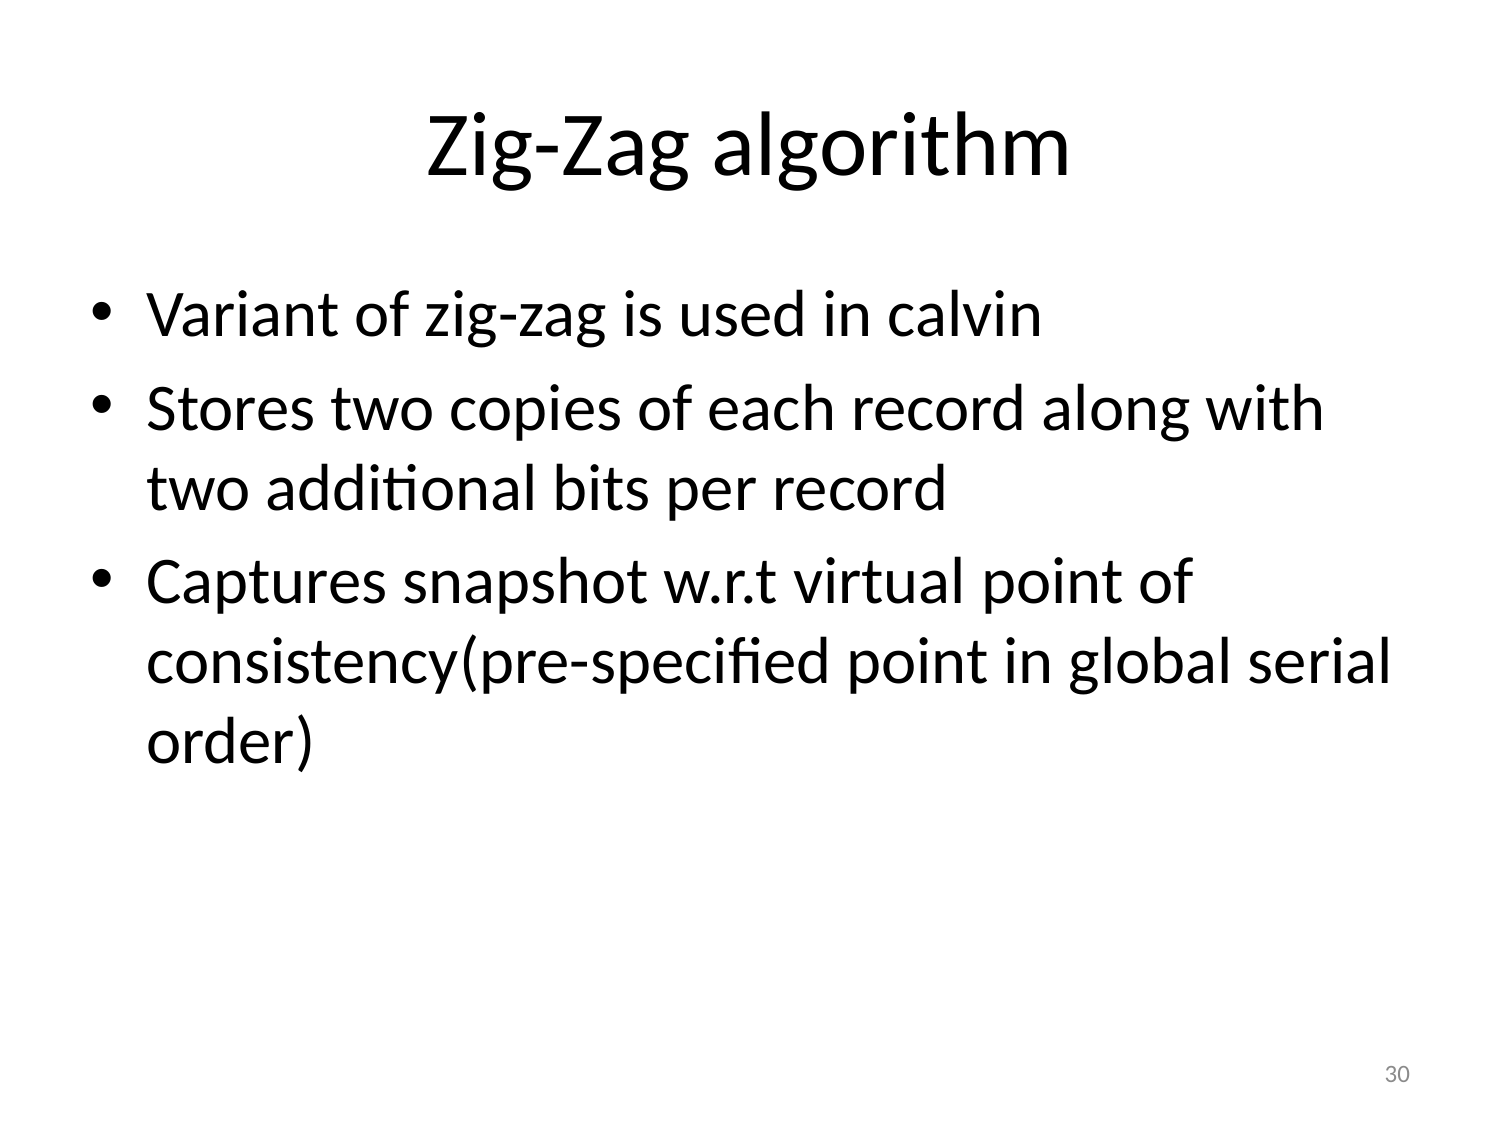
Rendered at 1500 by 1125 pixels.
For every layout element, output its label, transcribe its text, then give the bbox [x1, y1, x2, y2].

title Zig-Zag algorithm [75, 45, 1425, 233]
slide_number 30 [1074, 1042, 1425, 1103]
list Variant of zig-zag is used in calvin Stores two copies of each record along with two additional bits per record Captures snapshot w.r.t virtual point of consistency(pre-specified point in global serial order) [75, 262, 1425, 1005]
